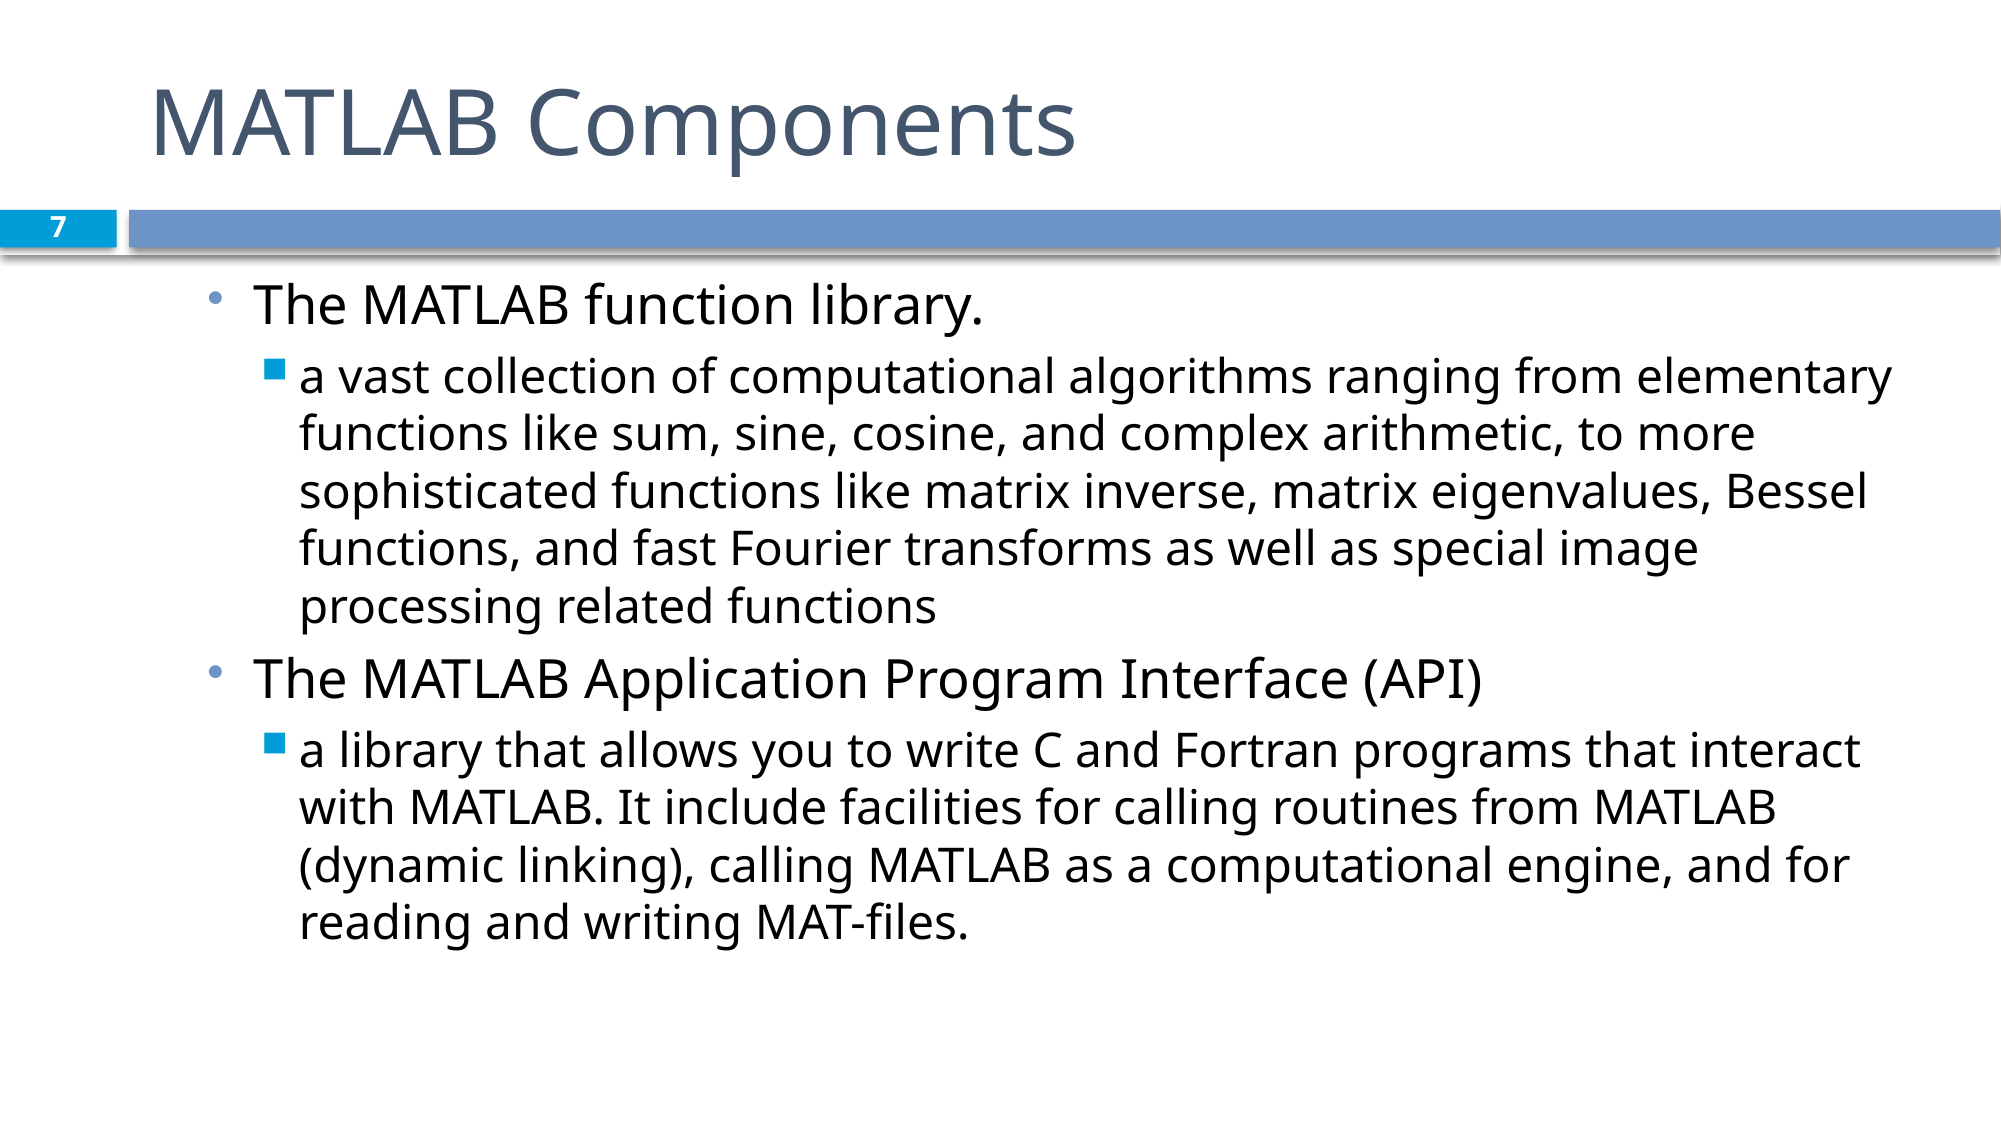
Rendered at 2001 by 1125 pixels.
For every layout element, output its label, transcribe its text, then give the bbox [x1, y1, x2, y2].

slide_number 7 [0, 208, 117, 249]
title MATLAB Components [133, 37, 1918, 200]
list The MATLAB function library. a vast collection of computational algorithms ranging from elementary functions like sum, sine, cosine, and complex arithmetic, to more sophisticated functions like matrix inverse, matrix eigenvalues, Bessel functions, and fast Fourier transforms as well as special image processing related functions The MATLAB Application Program Interface (API) a library that allows you to write C and Fortran programs that interact with MATLAB. It include facilities for calling routines from MATLAB (dynamic linking), calling MATLAB as a computational engine, and for reading and writing MAT-files. [133, 262, 1918, 1000]
